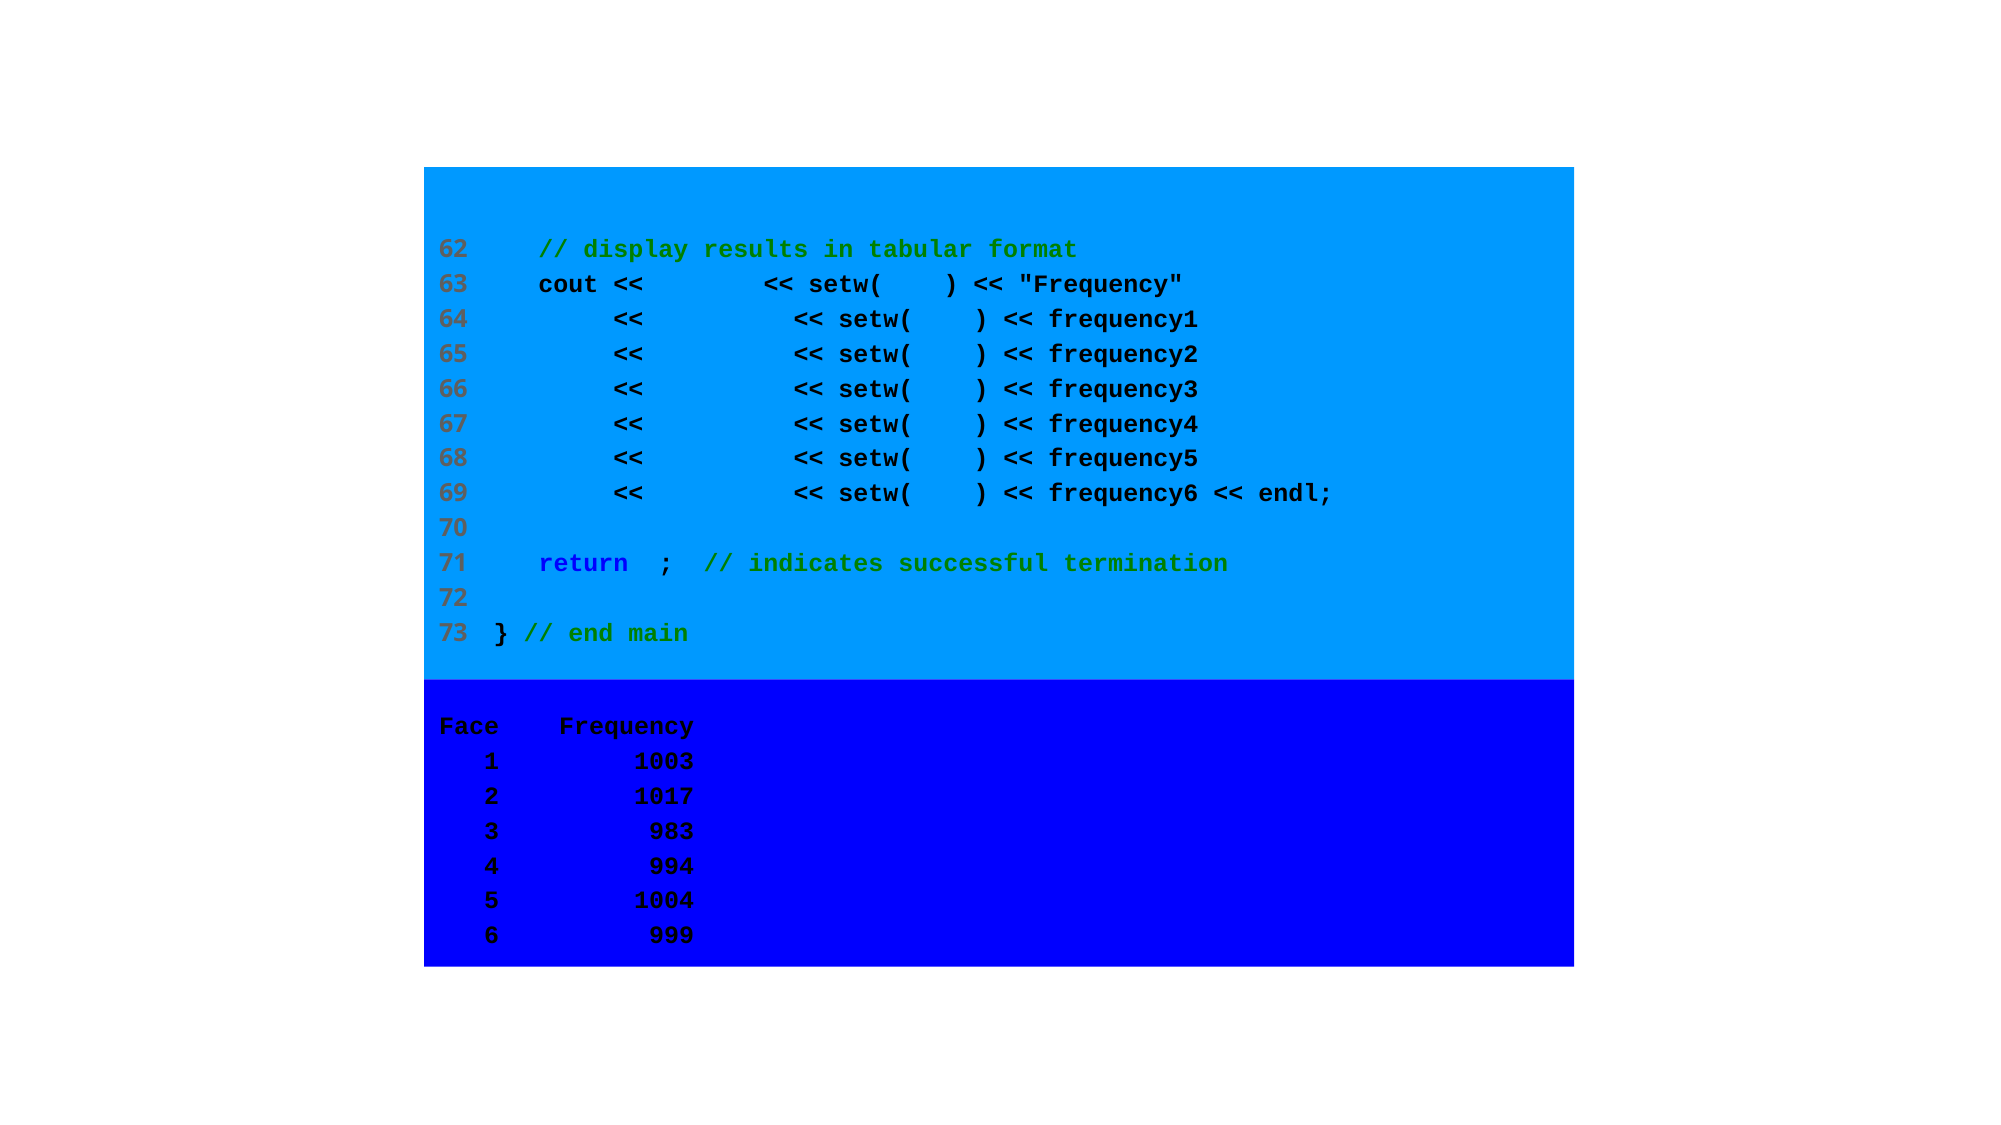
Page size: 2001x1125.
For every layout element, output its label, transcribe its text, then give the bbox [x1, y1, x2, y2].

text_box Face Frequency 1 1003 2 1017 3 983 4 994 5 1004 6 999 [424, 679, 1575, 967]
subtitle 62 // display results in tabular format 63 cout << "Face" << setw( 13 ) << "Frequency" 64 << "\n 1" << setw( 13 ) << frequency1 65 << "\n 2" << setw( 13 ) << frequency2 66 << "\n 3" << setw( 13 ) << frequency3 67 << "\n 4" << setw( 13 ) << frequency4 68 << "\n 5" << setw( 13 ) << frequency5 69 << "\n 6" << setw( 13 ) << frequency6 << endl; 70 71 return 0; // indicates successful termination 72 73 } // end main [424, 167, 1575, 679]
